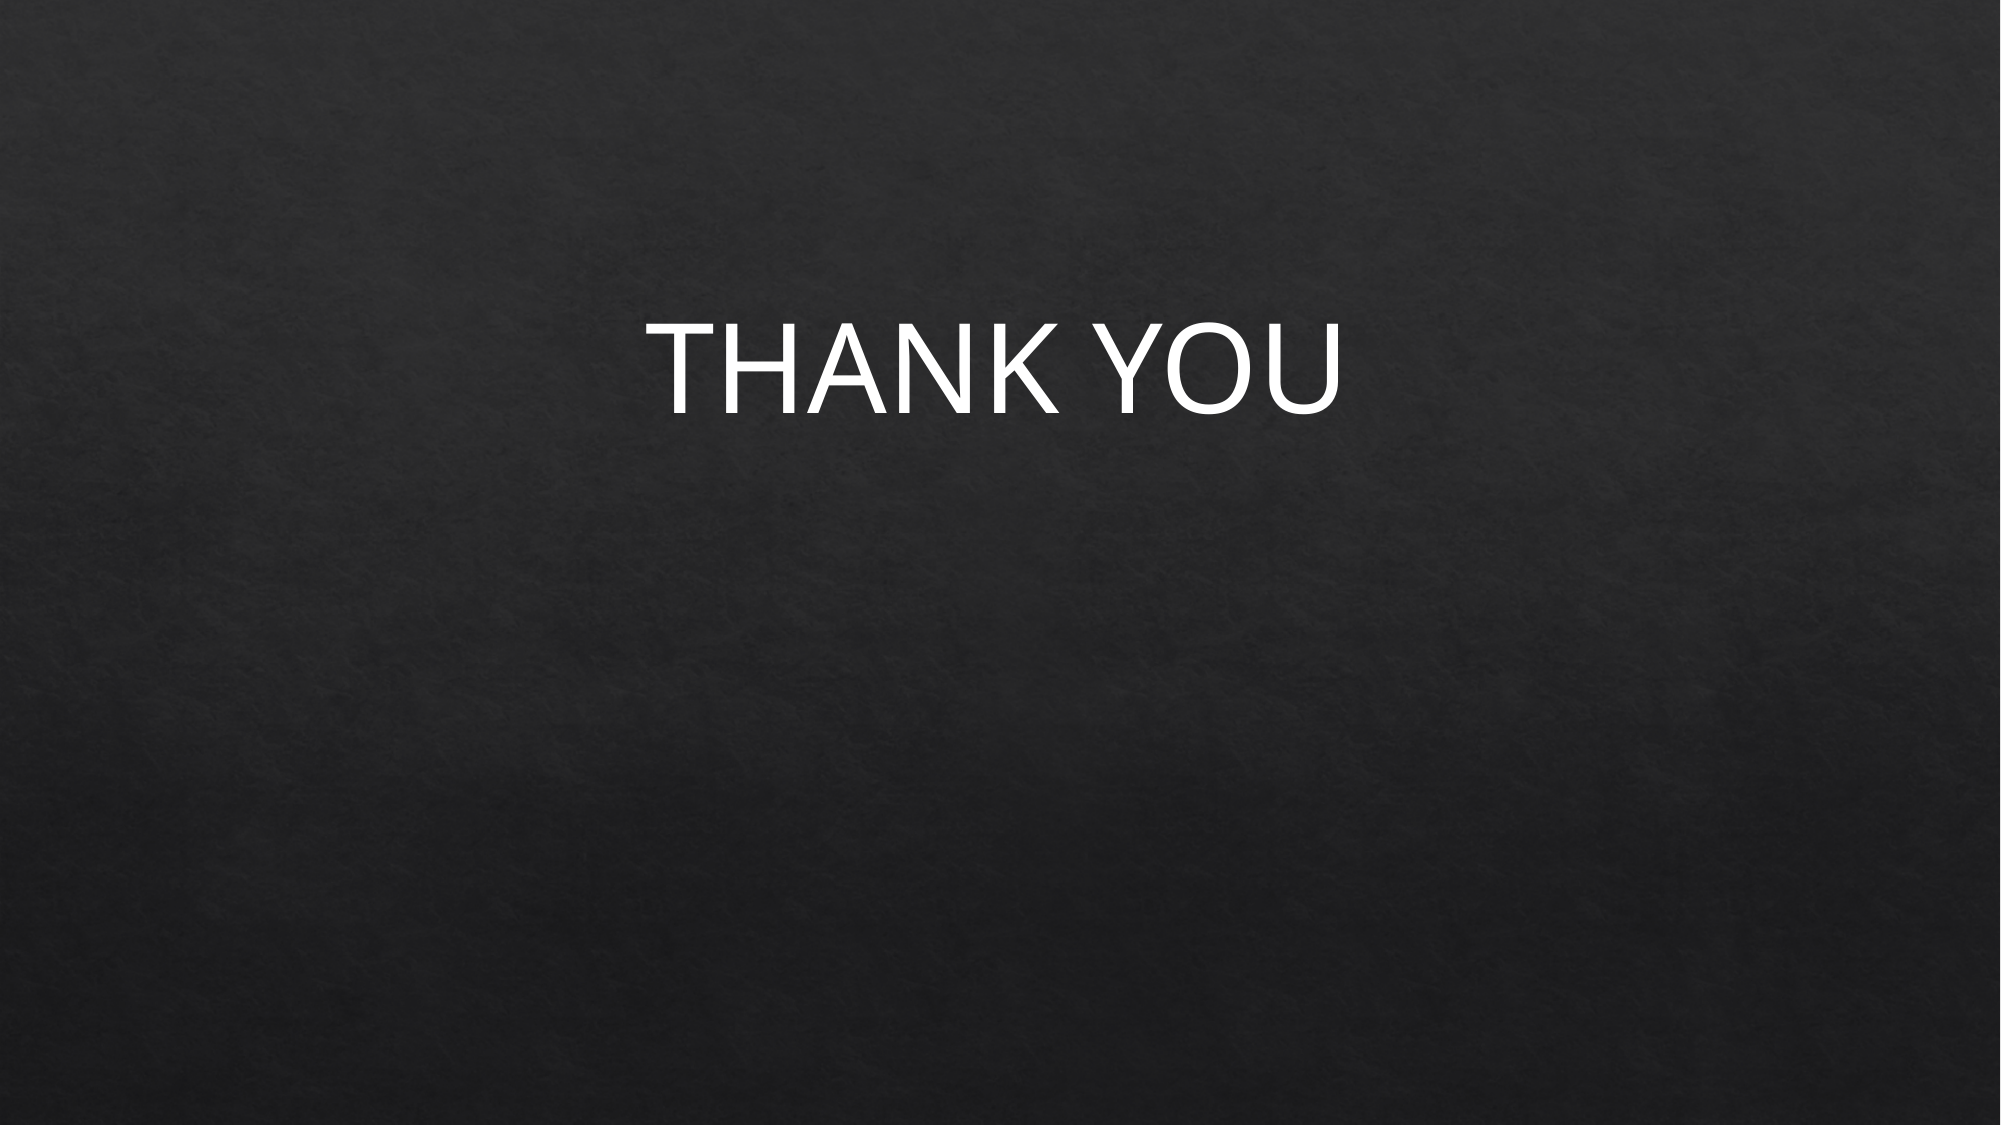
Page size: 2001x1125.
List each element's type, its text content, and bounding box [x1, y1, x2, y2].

text_box THANK YOU [420, 280, 1575, 446]
